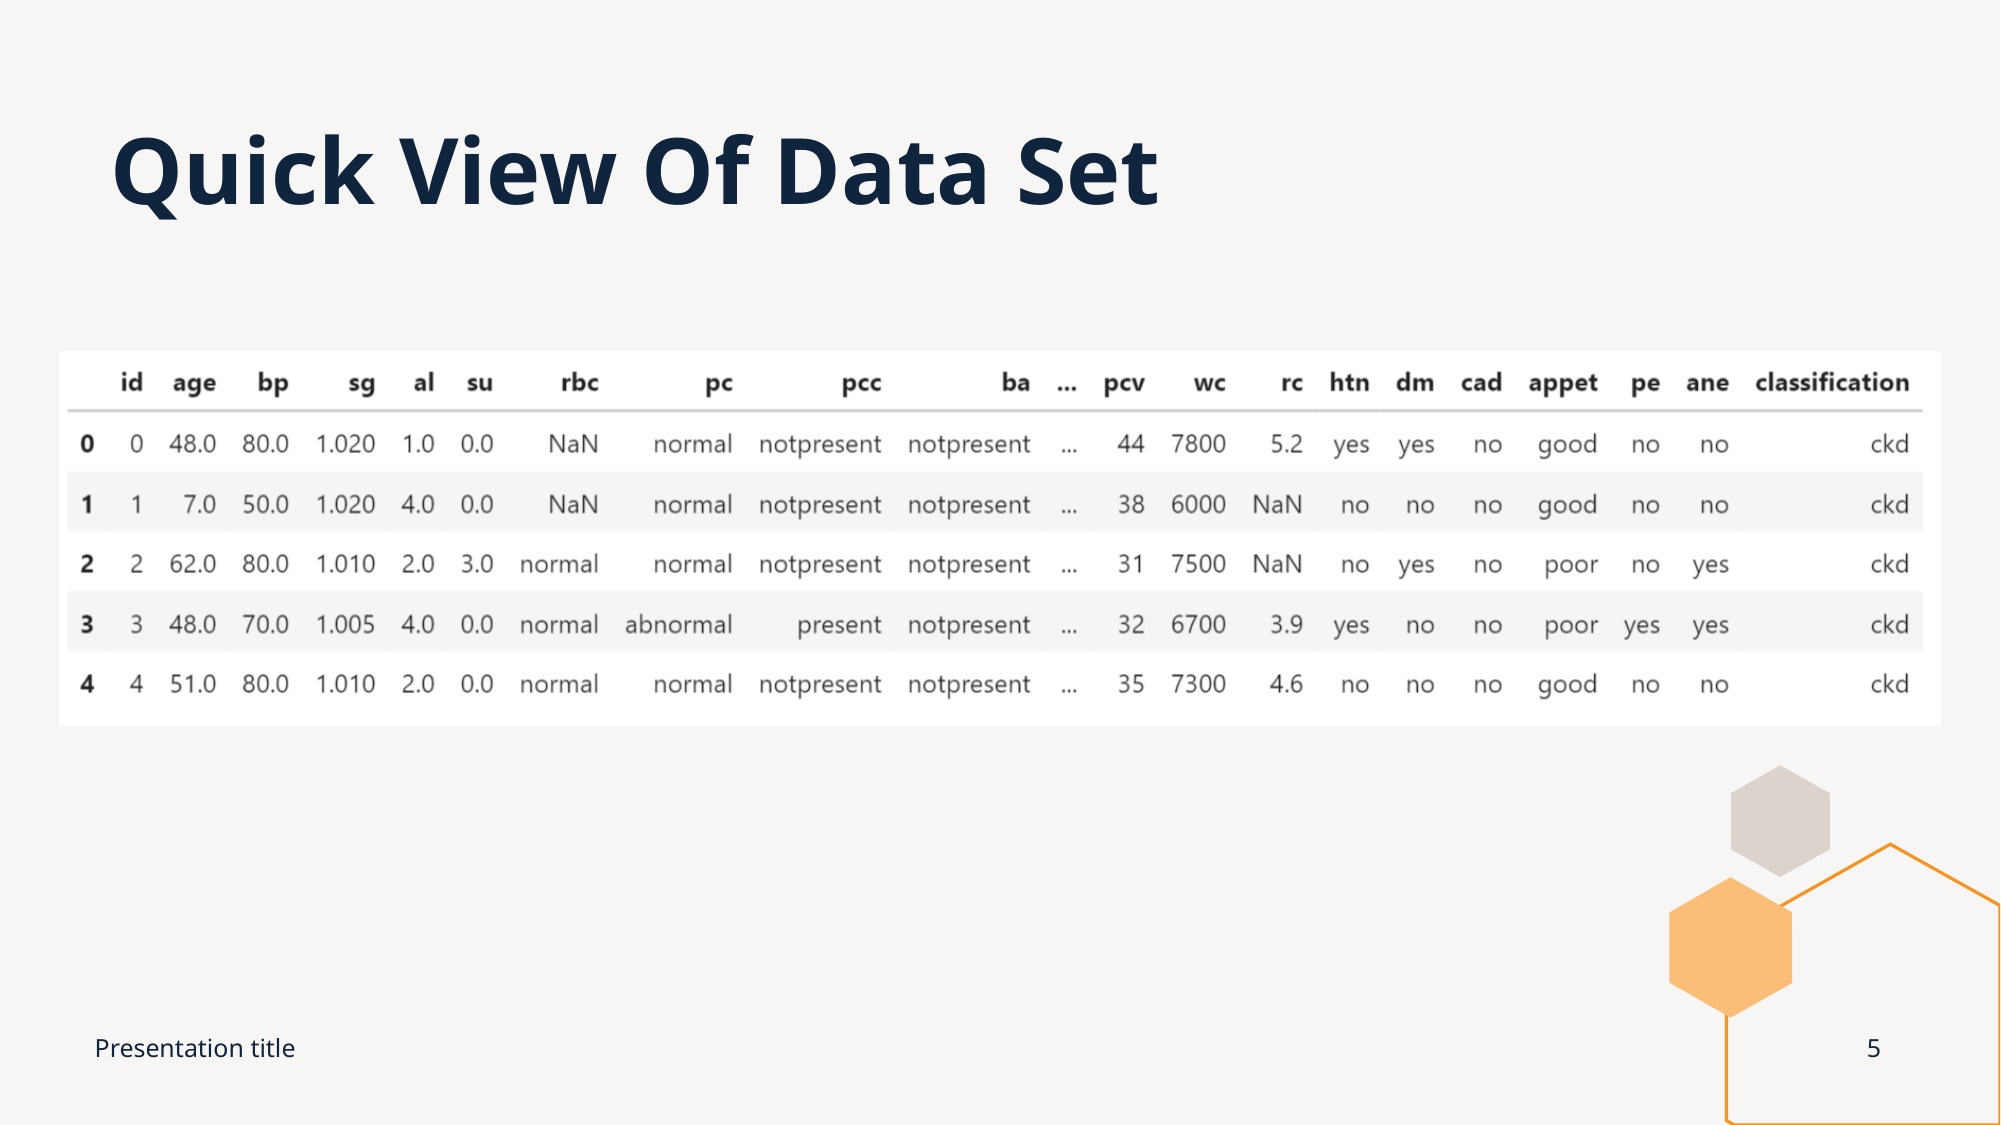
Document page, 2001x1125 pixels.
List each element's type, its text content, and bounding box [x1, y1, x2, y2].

title Quick View Of Data Set [95, 118, 1882, 351]
slide_number 5 [1836, 1020, 1912, 1080]
footer Presentation title [79, 1020, 755, 1080]
picture [59, 351, 1941, 726]
